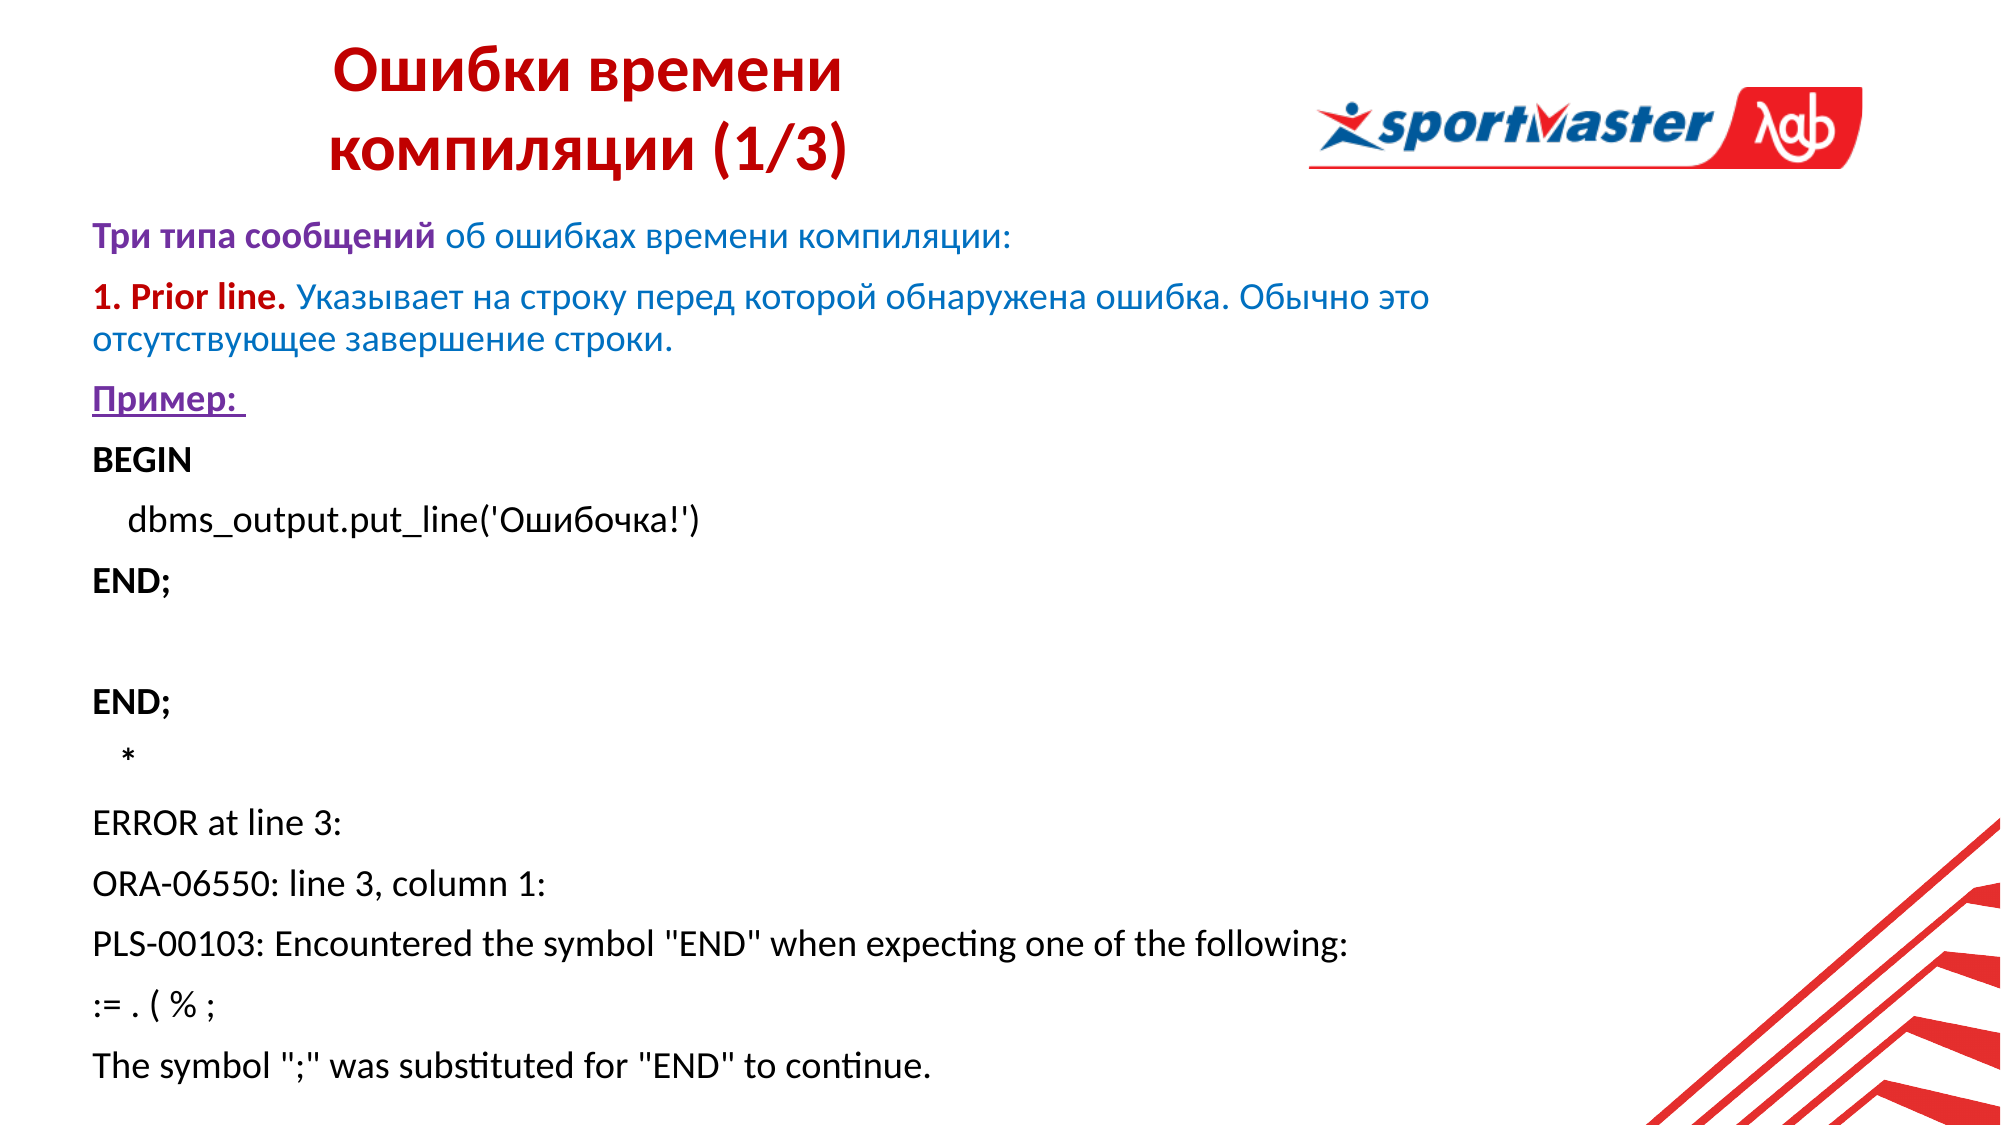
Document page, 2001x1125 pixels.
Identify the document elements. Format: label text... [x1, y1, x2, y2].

text_box Ошибки времени компиляции (1/3) [168, 16, 1010, 192]
text_box Три типа сообщений об ошибках времени компиляции: 1. Prior line. Указывает на строку перед которой обнаружена ошибка. Обычно это отсутствующее завершение строки. Пример: BEGIN dbms_output.put_line('Ошибочка!') END; END; * ERROR at line 3: ORA-06550: line 3, column 1: PLS-00103: Encountered the symbol "END" when expecting one of the following: := . ( % ; The symbol ";" was substituted for "END" to continue. [77, 208, 1670, 1101]
picture [1609, 808, 2001, 1125]
